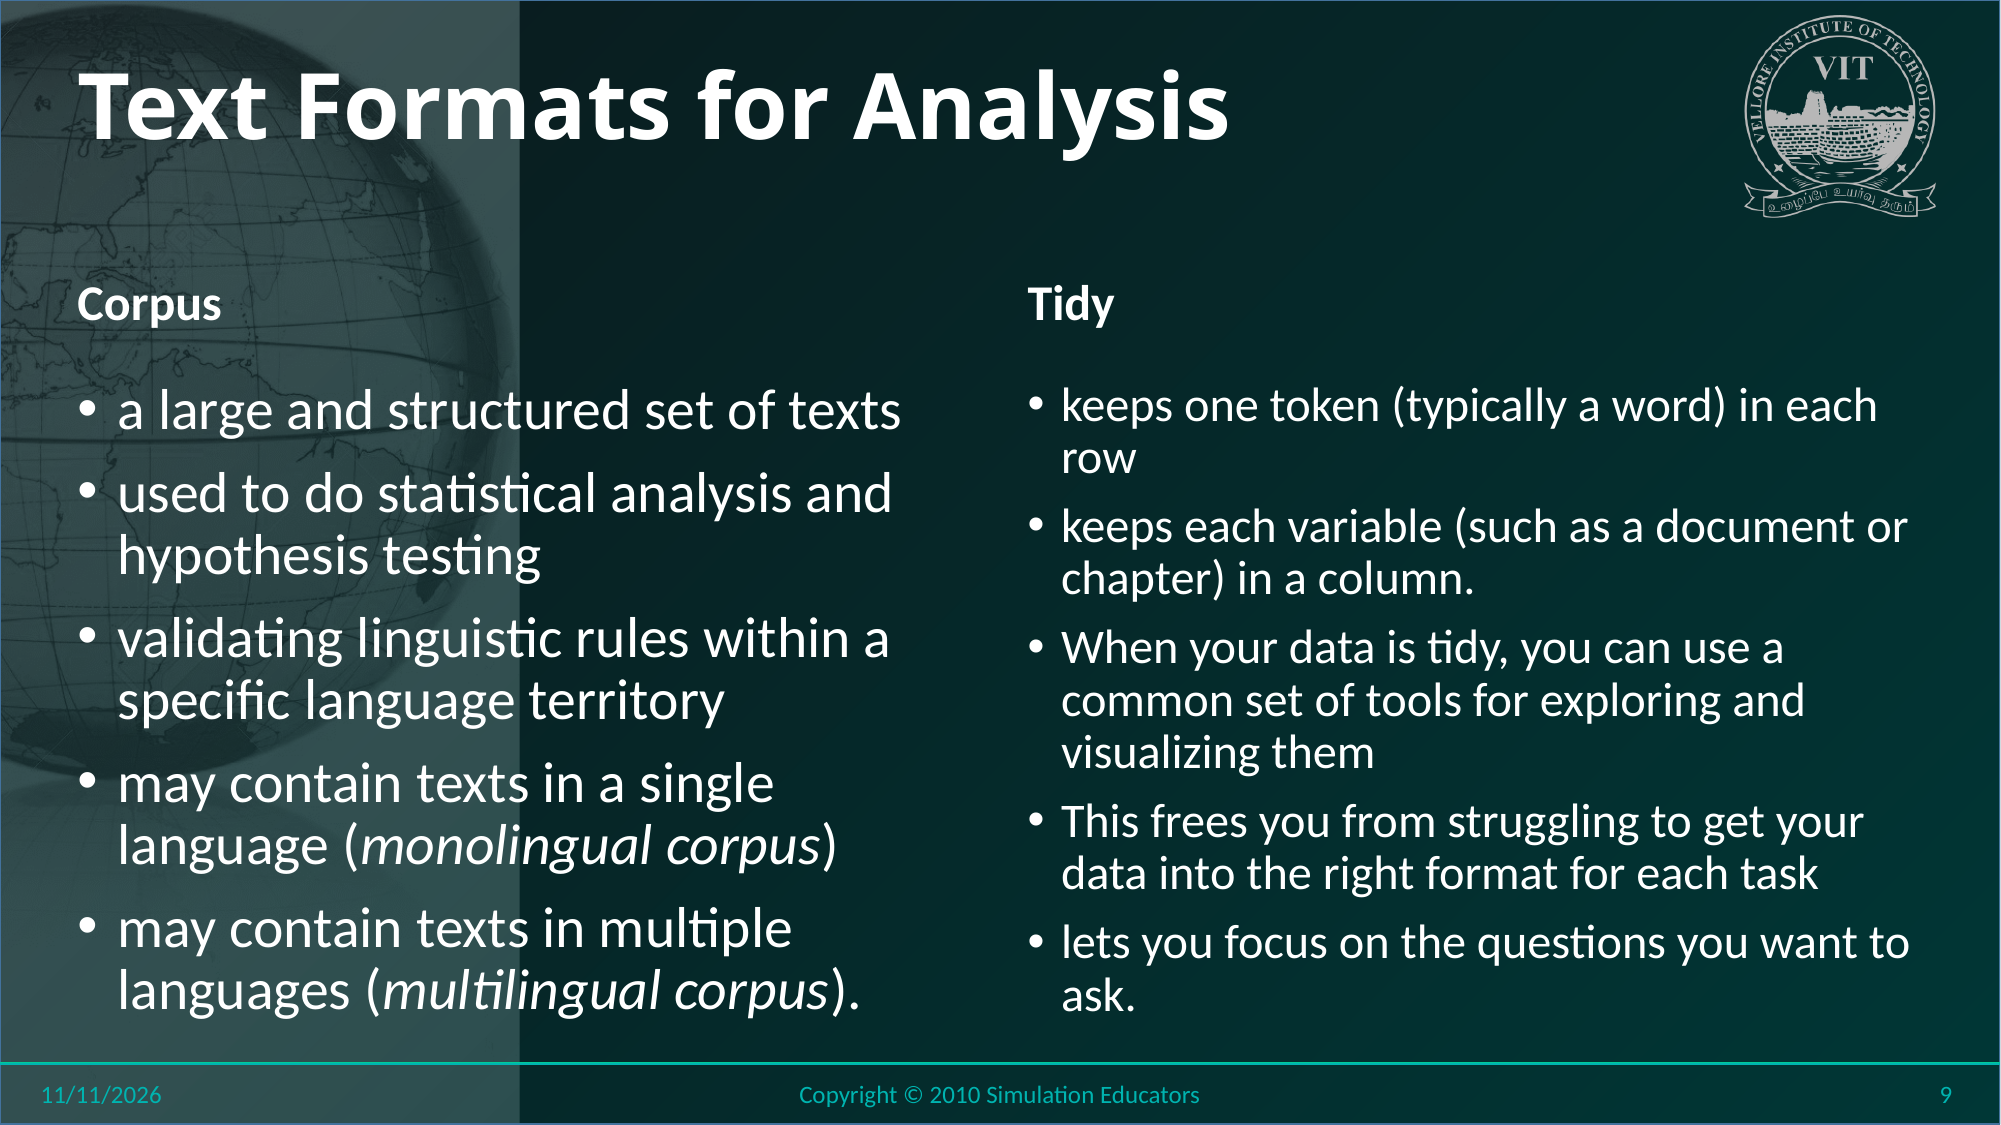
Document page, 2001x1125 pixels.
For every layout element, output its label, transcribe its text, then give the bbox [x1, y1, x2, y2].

list Corpus [62, 236, 984, 372]
slide_number 9 [1517, 1064, 1968, 1124]
list Tidy [1012, 236, 1938, 372]
title Text Formats for Analysis [62, 0, 1728, 219]
footer Copyright © 2010 Simulation Educators [662, 1064, 1338, 1124]
list a large and structured set of texts used to do statistical analysis and hypothesis testing validating linguistic rules within a specific language territory may contain texts in a single language (monolingual corpus) may contain texts in multiple languages (multilingual corpus). [62, 372, 984, 1031]
list keeps one token (typically a word) in each row keeps each variable (such as a document or chapter) in a column. When your data is tidy, you can use a common set of tools for exploring and visualizing them This frees you from struggling to get your data into the right format for each task lets you focus on the questions you want to ask. [1012, 372, 1934, 1031]
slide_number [25, 1064, 476, 1124]
